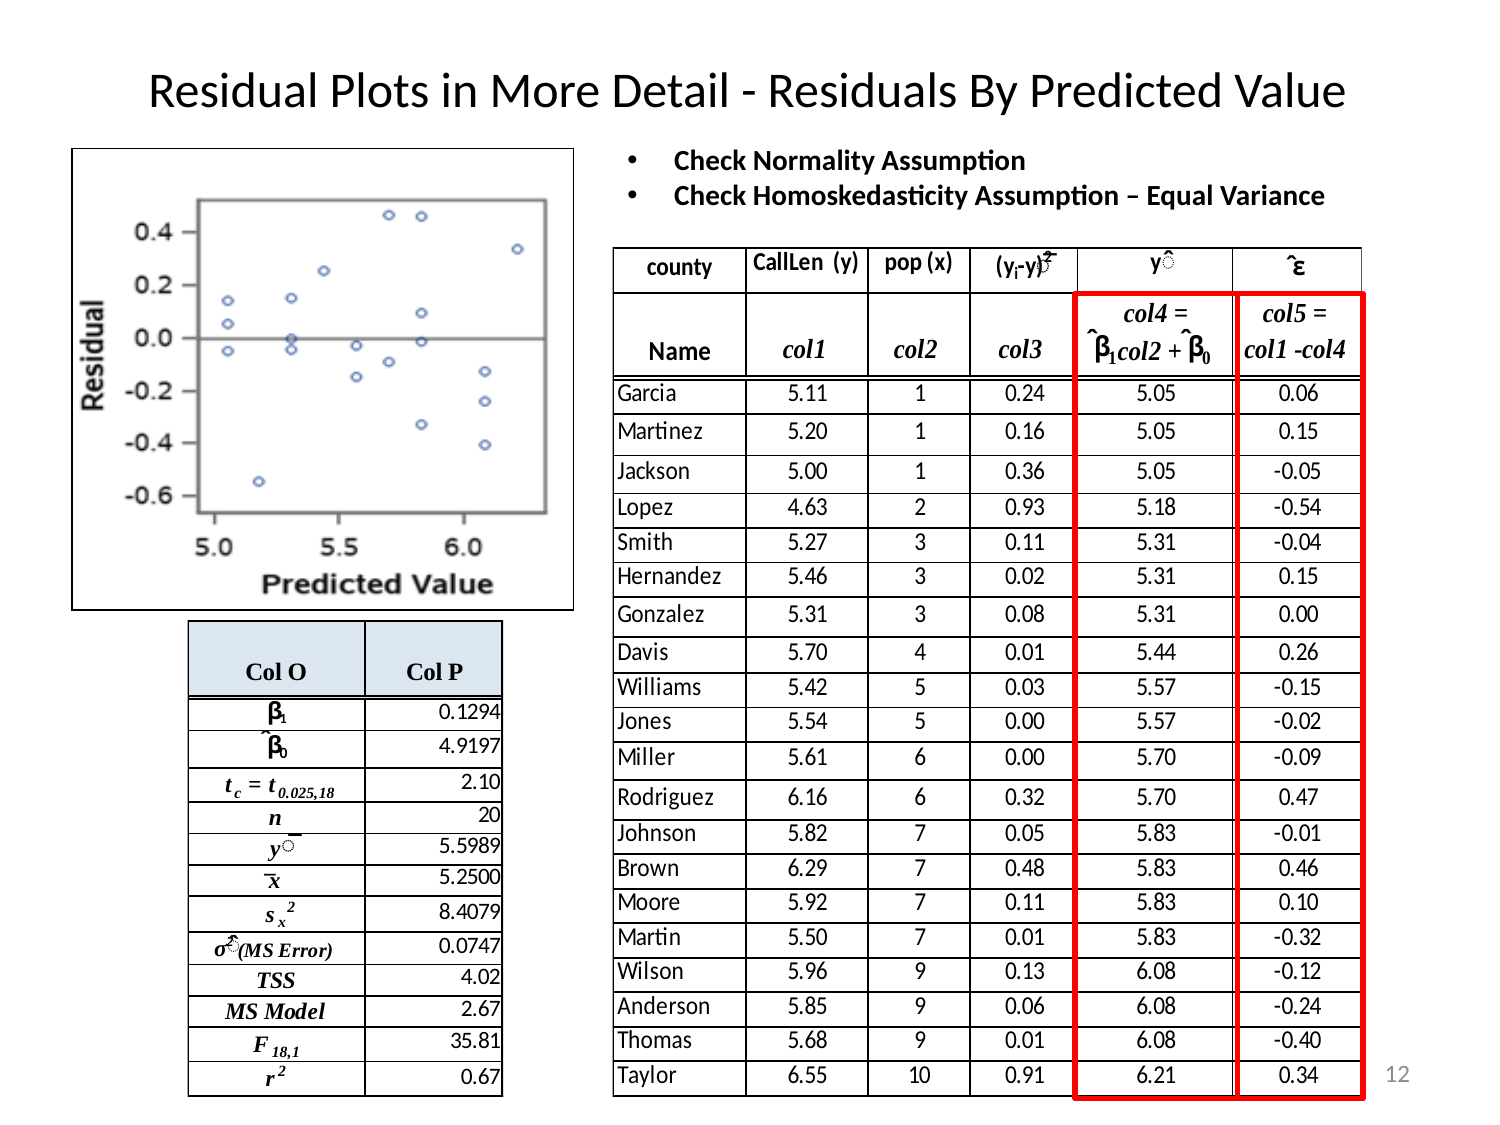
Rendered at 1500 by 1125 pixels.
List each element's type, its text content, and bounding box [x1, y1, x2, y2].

picture [187, 619, 505, 1099]
slide_number 12 [1366, 1042, 1425, 1103]
text_box Check Normality Assumption Check Homoskedasticity Assumption – Equal Variance [610, 118, 1365, 235]
picture [612, 247, 1364, 1099]
picture [72, 148, 573, 610]
title Residual Plots in More Detail - Residuals By Predicted Value [72, 24, 1423, 150]
